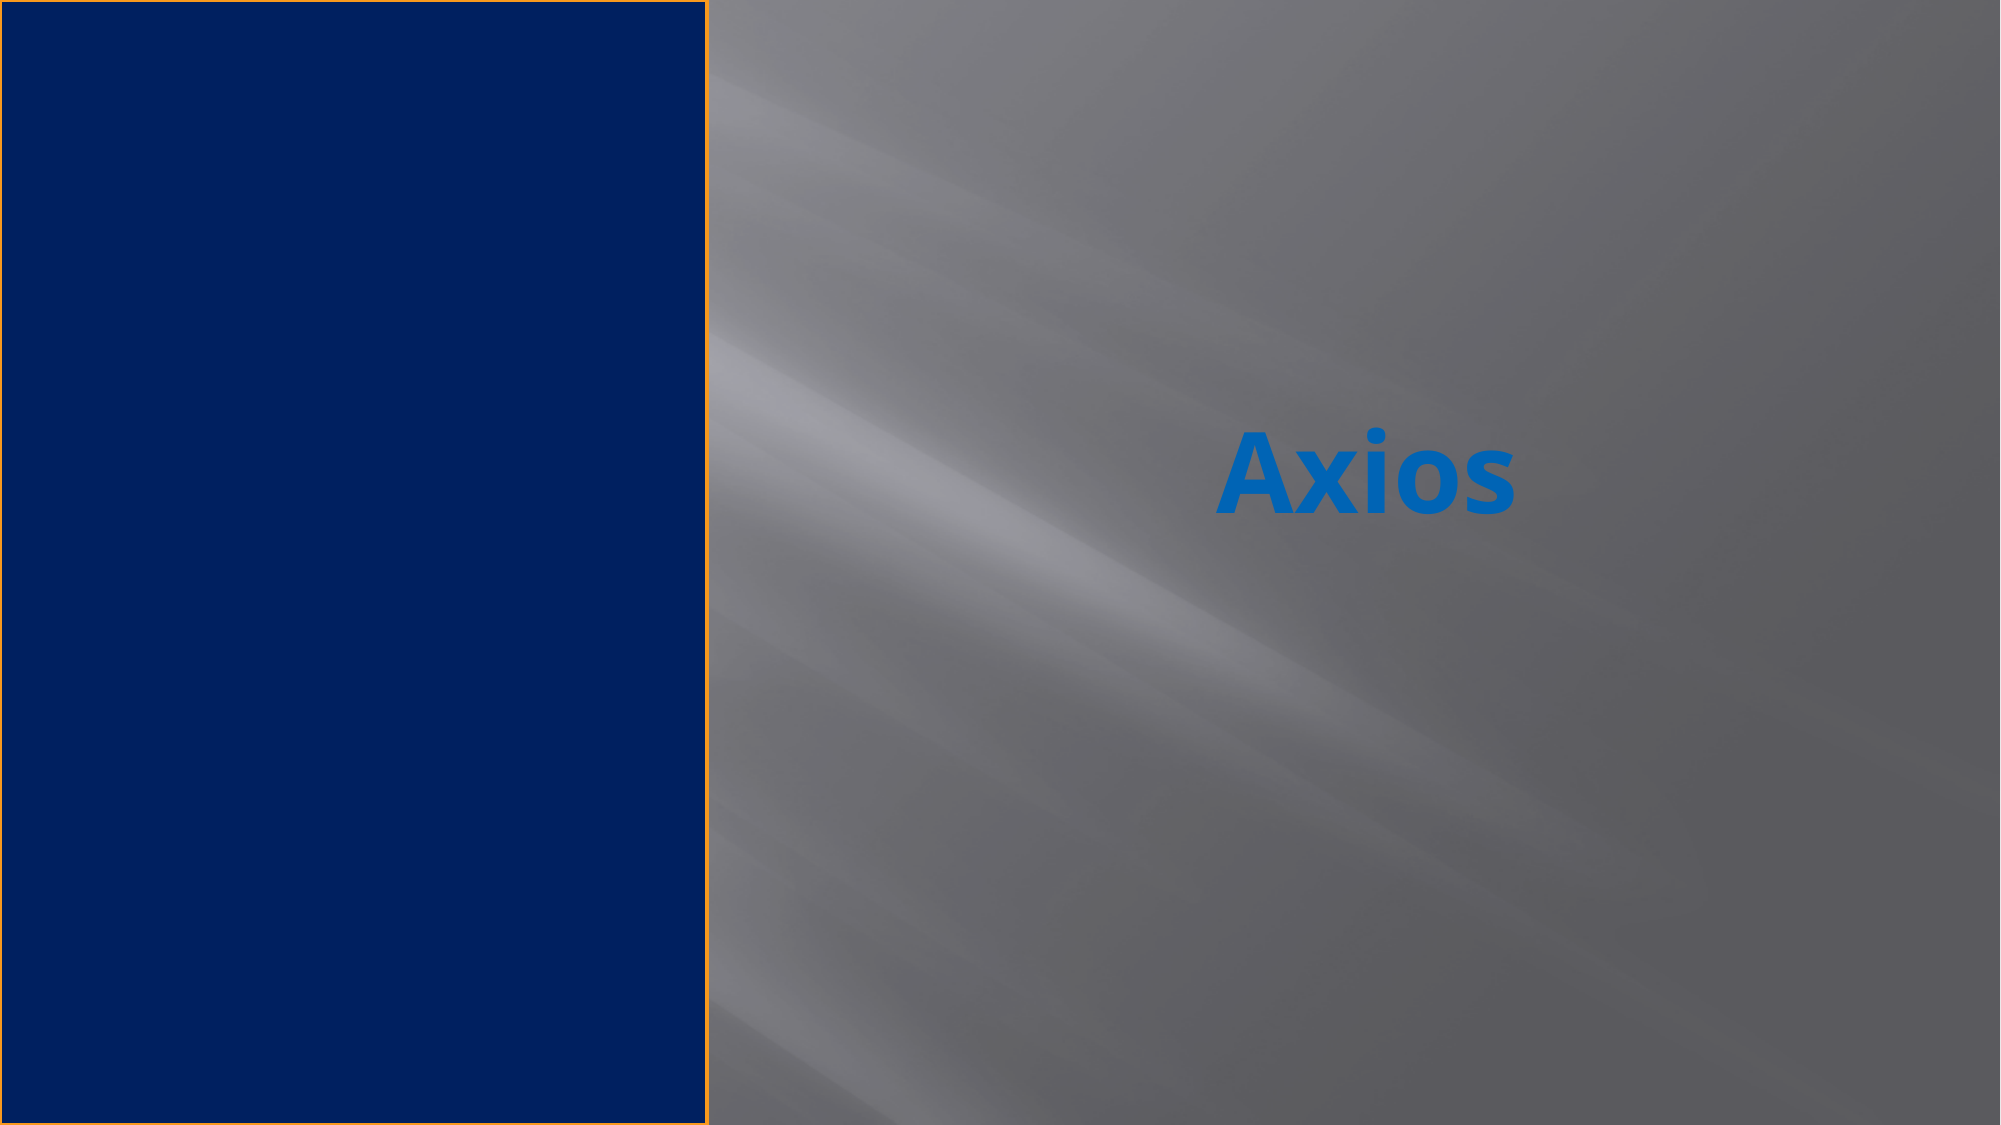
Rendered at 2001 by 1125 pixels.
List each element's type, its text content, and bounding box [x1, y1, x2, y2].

text_box Axios [855, 393, 1880, 544]
text_box [0, 0, 709, 1125]
